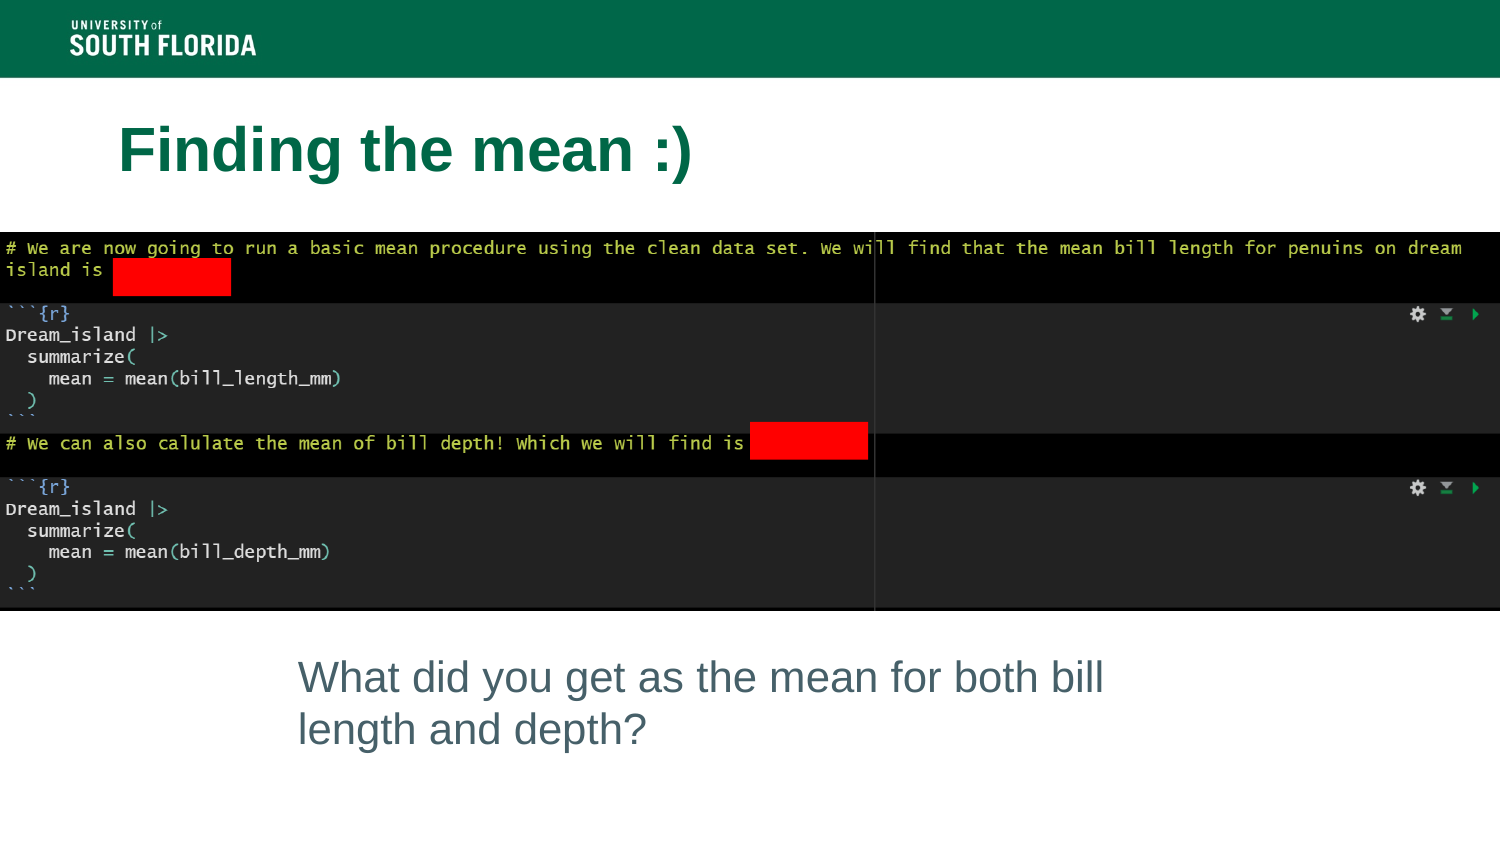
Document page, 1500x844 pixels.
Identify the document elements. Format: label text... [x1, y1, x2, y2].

title Finding the mean :) [103, 94, 1397, 208]
text_box What did you get as the mean for both bill length and depth? [282, 633, 1161, 769]
picture [0, 0, 1500, 844]
